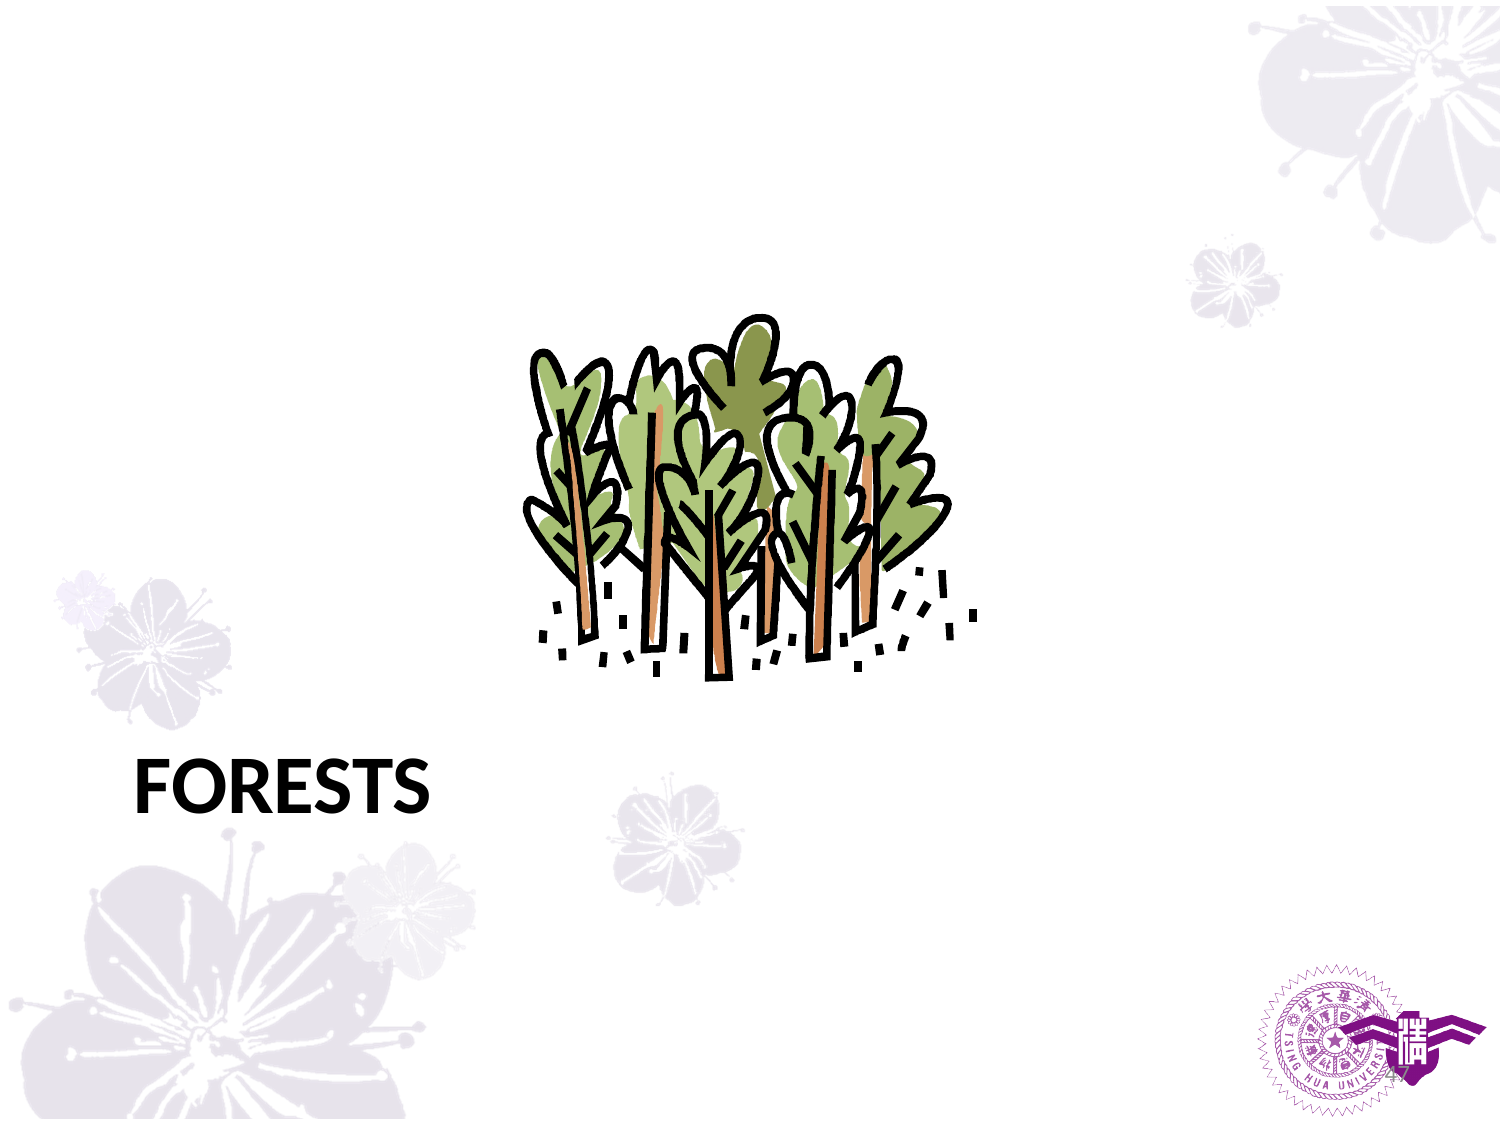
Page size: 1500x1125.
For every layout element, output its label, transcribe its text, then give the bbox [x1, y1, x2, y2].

picture [0, 6, 1500, 1119]
slide_number 47 [1074, 1042, 1425, 1103]
title forests [118, 722, 1394, 947]
